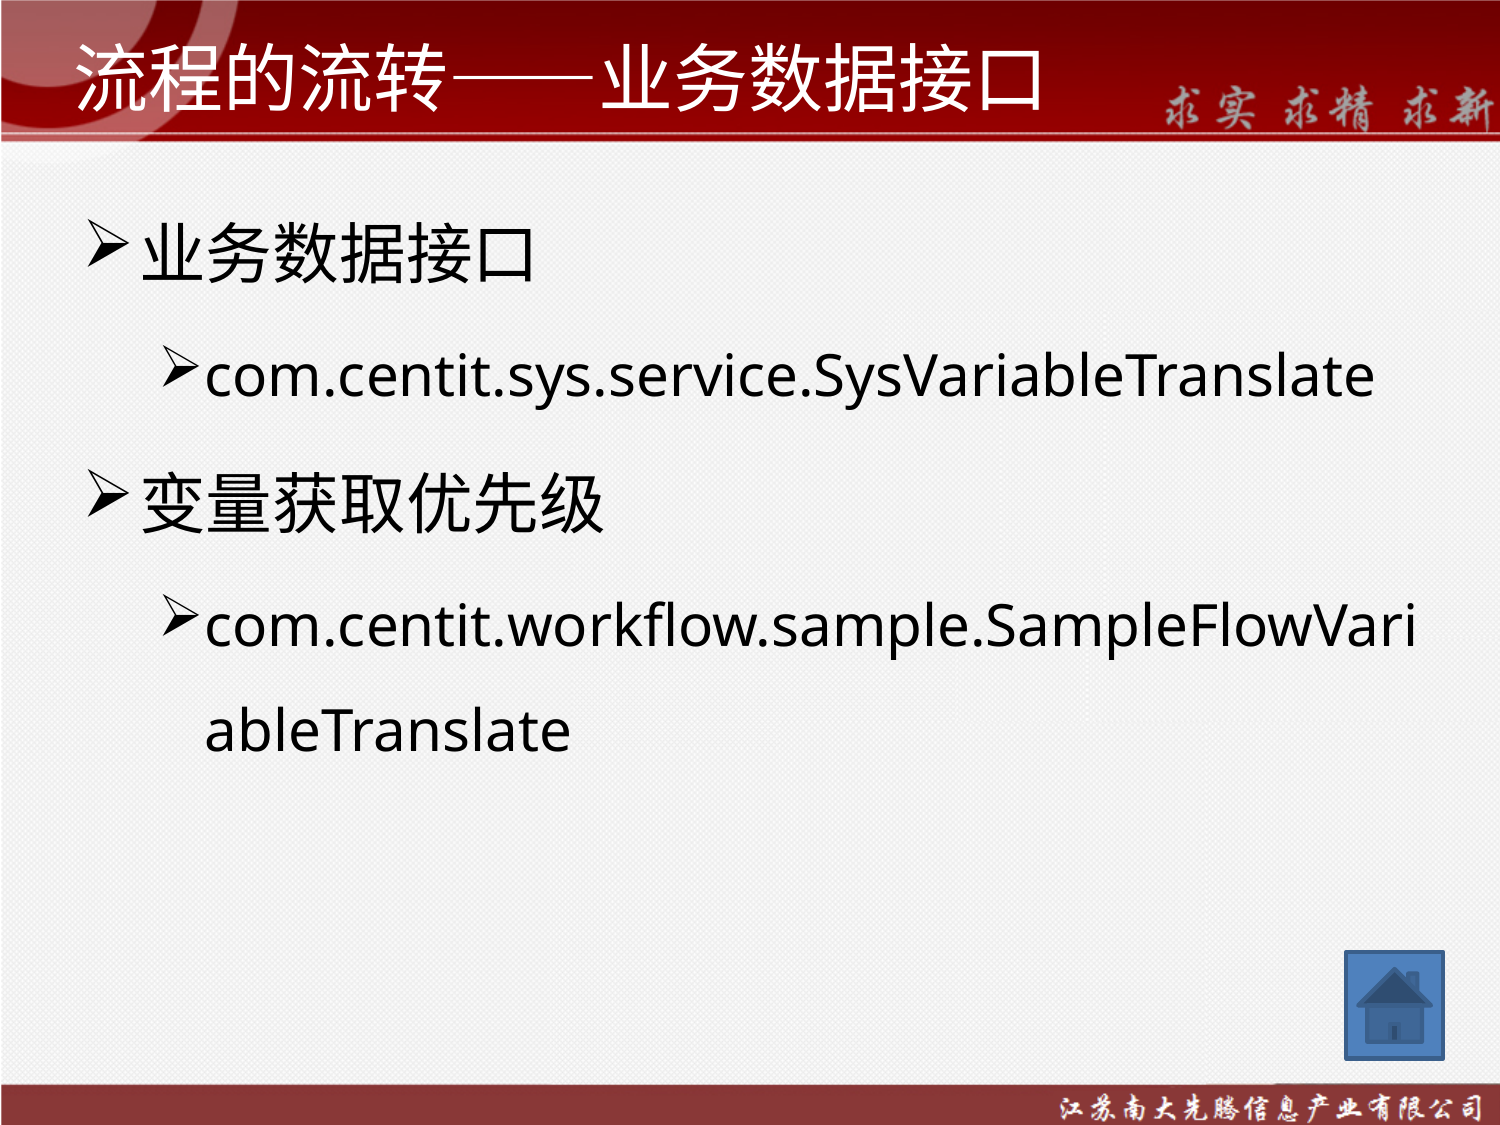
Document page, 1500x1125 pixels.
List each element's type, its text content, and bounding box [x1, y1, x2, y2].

text_box [1344, 950, 1445, 1061]
picture [0, 0, 1500, 1125]
title 流程的流转——业务数据接口 [58, 23, 1426, 130]
list 业务数据接口 com.centit.sys.service.SysVariableTranslate 变量获取优先级 com.centit.workflow.sample.SampleFlowVariableTranslate [58, 163, 1442, 1079]
